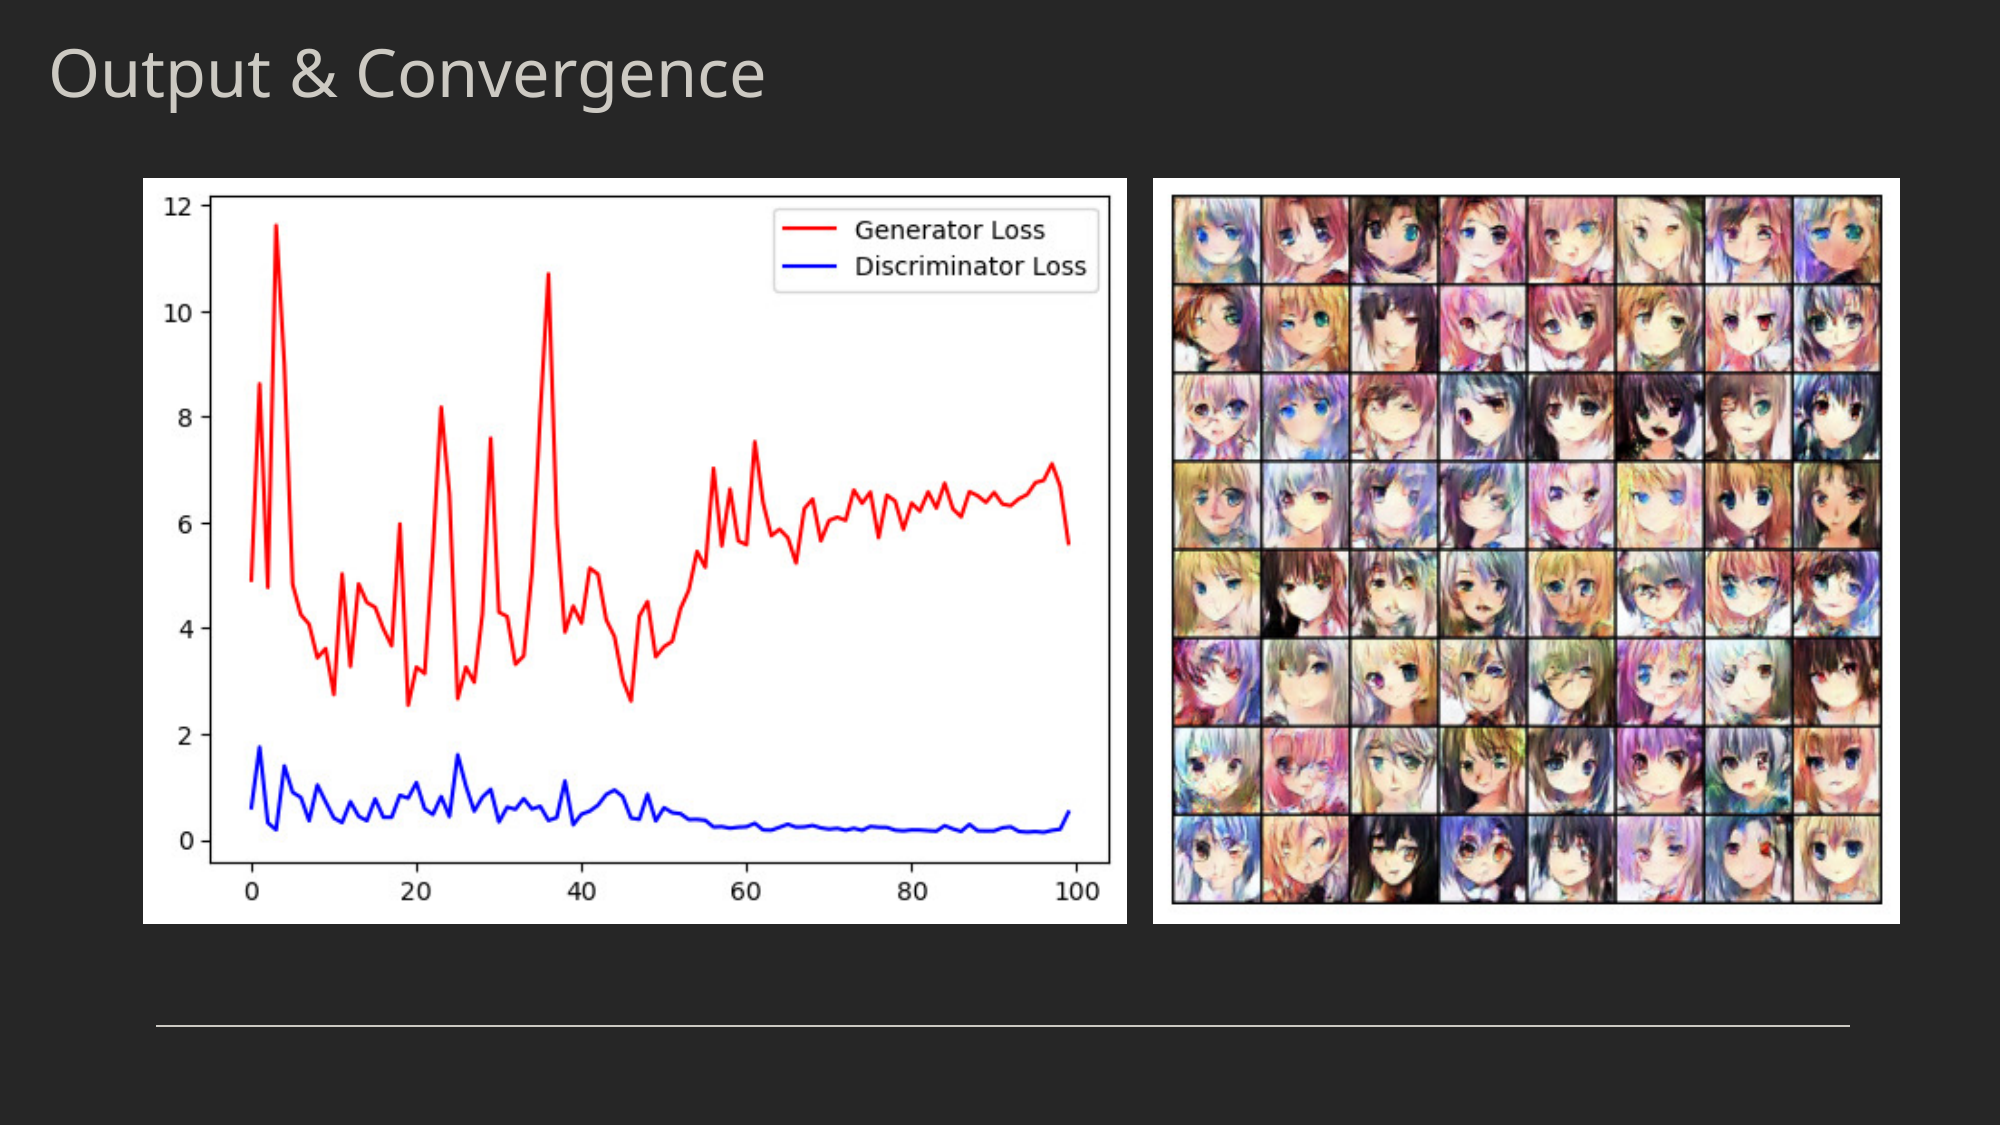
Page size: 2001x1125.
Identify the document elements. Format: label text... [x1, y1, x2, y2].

title Output & Convergence [33, 0, 1744, 119]
picture [1153, 178, 1900, 924]
picture [143, 178, 1127, 924]
